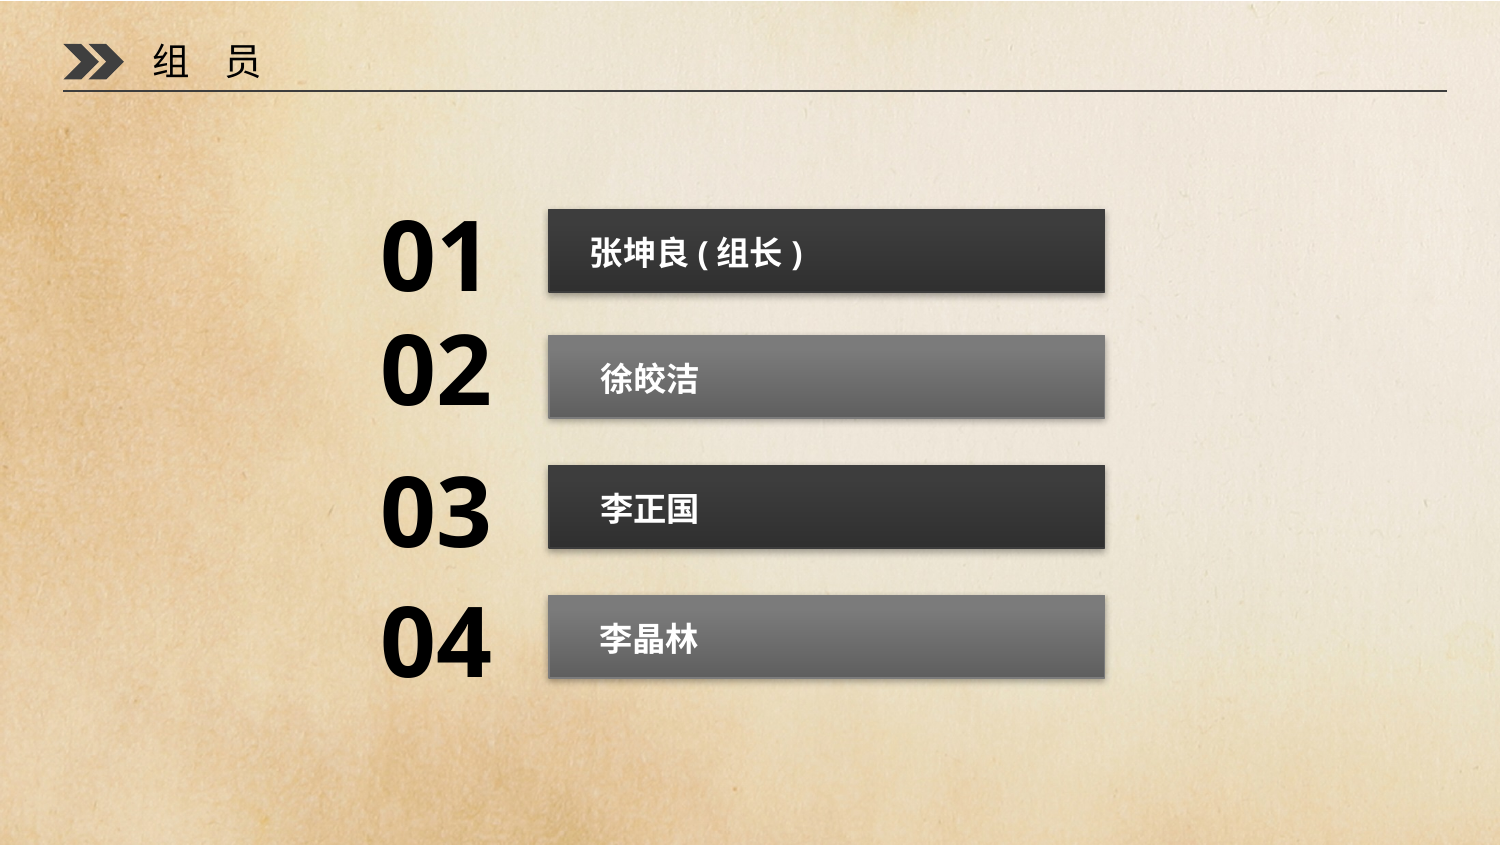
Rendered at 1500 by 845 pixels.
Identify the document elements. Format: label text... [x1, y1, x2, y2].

text_box 张坤良(组长) [574, 224, 818, 280]
picture [0, 1, 1500, 845]
text_box 02 [365, 300, 508, 433]
text_box [548, 209, 1105, 293]
text_box 李正国 [585, 480, 715, 536]
text_box 04 [365, 571, 508, 704]
text_box [548, 595, 1105, 679]
text_box [548, 335, 1105, 419]
text_box 组 员 [138, 30, 311, 91]
text_box 01 [365, 185, 508, 300]
text_box [548, 465, 1105, 549]
text_box 徐皎洁 [585, 350, 715, 406]
text_box 李晶林 [584, 610, 939, 666]
text_box 03 [365, 441, 508, 571]
